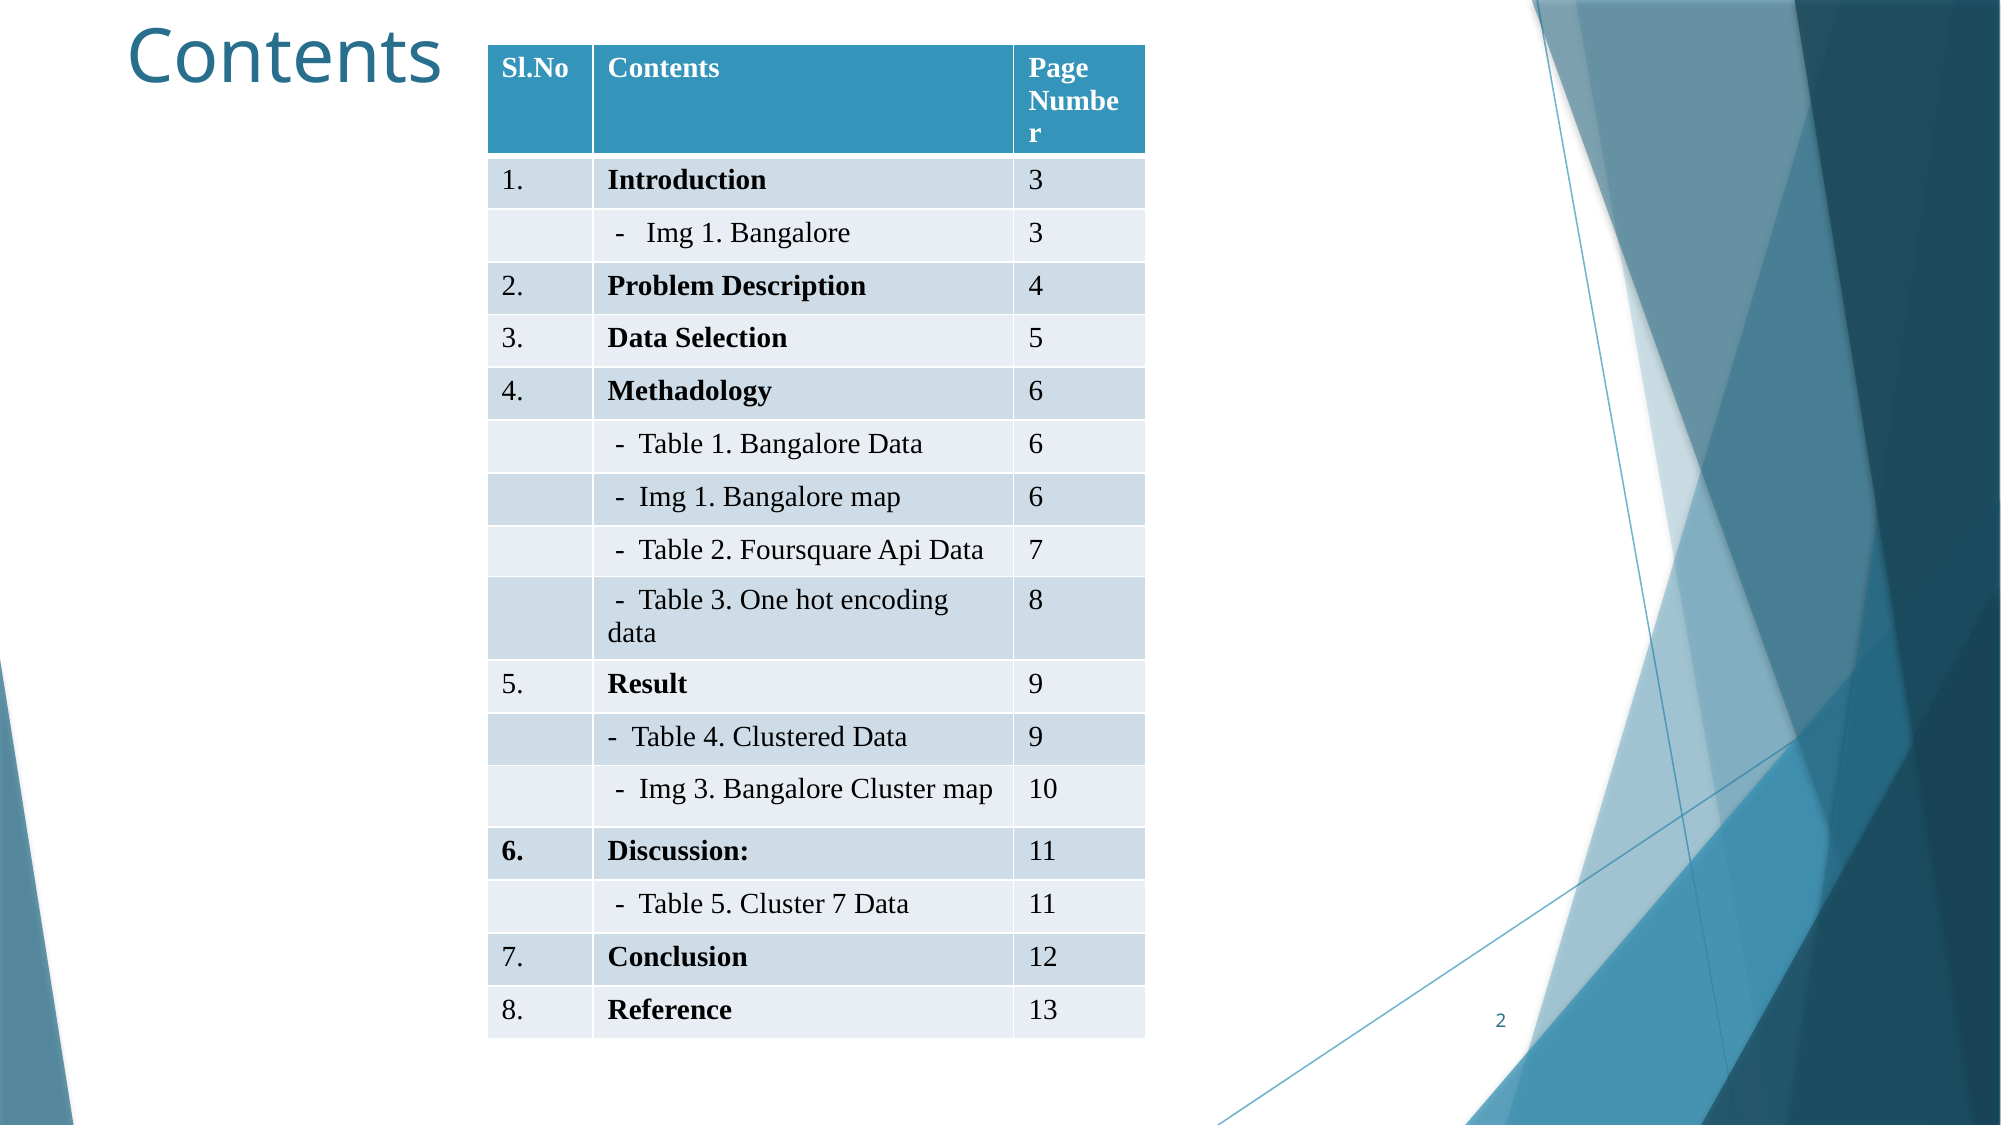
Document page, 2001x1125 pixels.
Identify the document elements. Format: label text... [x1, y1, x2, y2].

table_cell [488, 421, 592, 472]
table_cell 10 [1014, 766, 1145, 826]
table_cell 9 [1014, 661, 1145, 712]
table_cell 13 [1014, 987, 1145, 1038]
table_cell 4. [488, 368, 592, 419]
table_cell - Img 1. Bangalore map [594, 474, 1013, 525]
table_cell - Table 5. Cluster 7 Data [594, 881, 1013, 932]
table_cell Problem Description [594, 263, 1013, 314]
table_cell [488, 714, 592, 765]
title Contents [111, 0, 1522, 217]
table_cell Methadology [594, 368, 1013, 419]
table_header Sl.No [488, 45, 592, 153]
table_cell 4 [1014, 263, 1145, 314]
table_cell 7. [488, 934, 592, 985]
table_cell - Table 1. Bangalore Data [594, 421, 1013, 472]
table_cell - Img 1. Bangalore [594, 210, 1013, 261]
table_cell [488, 474, 592, 525]
table_cell [488, 766, 592, 826]
table_cell 9 [1014, 714, 1145, 765]
table_cell 11 [1014, 828, 1145, 879]
table_cell 5 [1014, 315, 1145, 366]
table_cell 6. [488, 828, 592, 879]
table_cell 1. [488, 159, 592, 208]
table_cell 8. [488, 987, 592, 1038]
table_cell - Img 3. Bangalore Cluster map [594, 766, 1013, 826]
table_cell Conclusion [594, 934, 1013, 985]
table_cell Introduction [594, 159, 1013, 208]
table_cell 6 [1014, 474, 1145, 525]
table_cell 8 [1014, 577, 1145, 659]
table_cell 3 [1014, 159, 1145, 208]
table_cell [488, 577, 592, 659]
table_cell 11 [1014, 881, 1145, 932]
table_header Contents [594, 45, 1013, 153]
table_cell [488, 210, 592, 261]
table_cell Data Selection [594, 315, 1013, 366]
table_cell - Table 3. One hot encoding data [594, 577, 1013, 659]
table_cell 6 [1014, 421, 1145, 472]
slide_number 2 [1409, 991, 1522, 1051]
table_cell 3 [1014, 210, 1145, 261]
table_cell 12 [1014, 934, 1145, 985]
table_cell - Table 4. Clustered Data [594, 714, 1013, 765]
table_cell 6 [1014, 368, 1145, 419]
table_cell 2. [488, 263, 592, 314]
table_cell 3. [488, 315, 592, 366]
table_header Page Number [1014, 45, 1145, 153]
table_cell [488, 527, 592, 576]
table_cell Result [594, 661, 1013, 712]
table_cell 7 [1014, 527, 1145, 576]
table_cell Discussion: [594, 828, 1013, 879]
table_cell 5. [488, 661, 592, 712]
table_cell Reference [594, 987, 1013, 1038]
table_cell - Table 2. Foursquare Api Data [594, 527, 1013, 576]
table_cell [488, 881, 592, 932]
